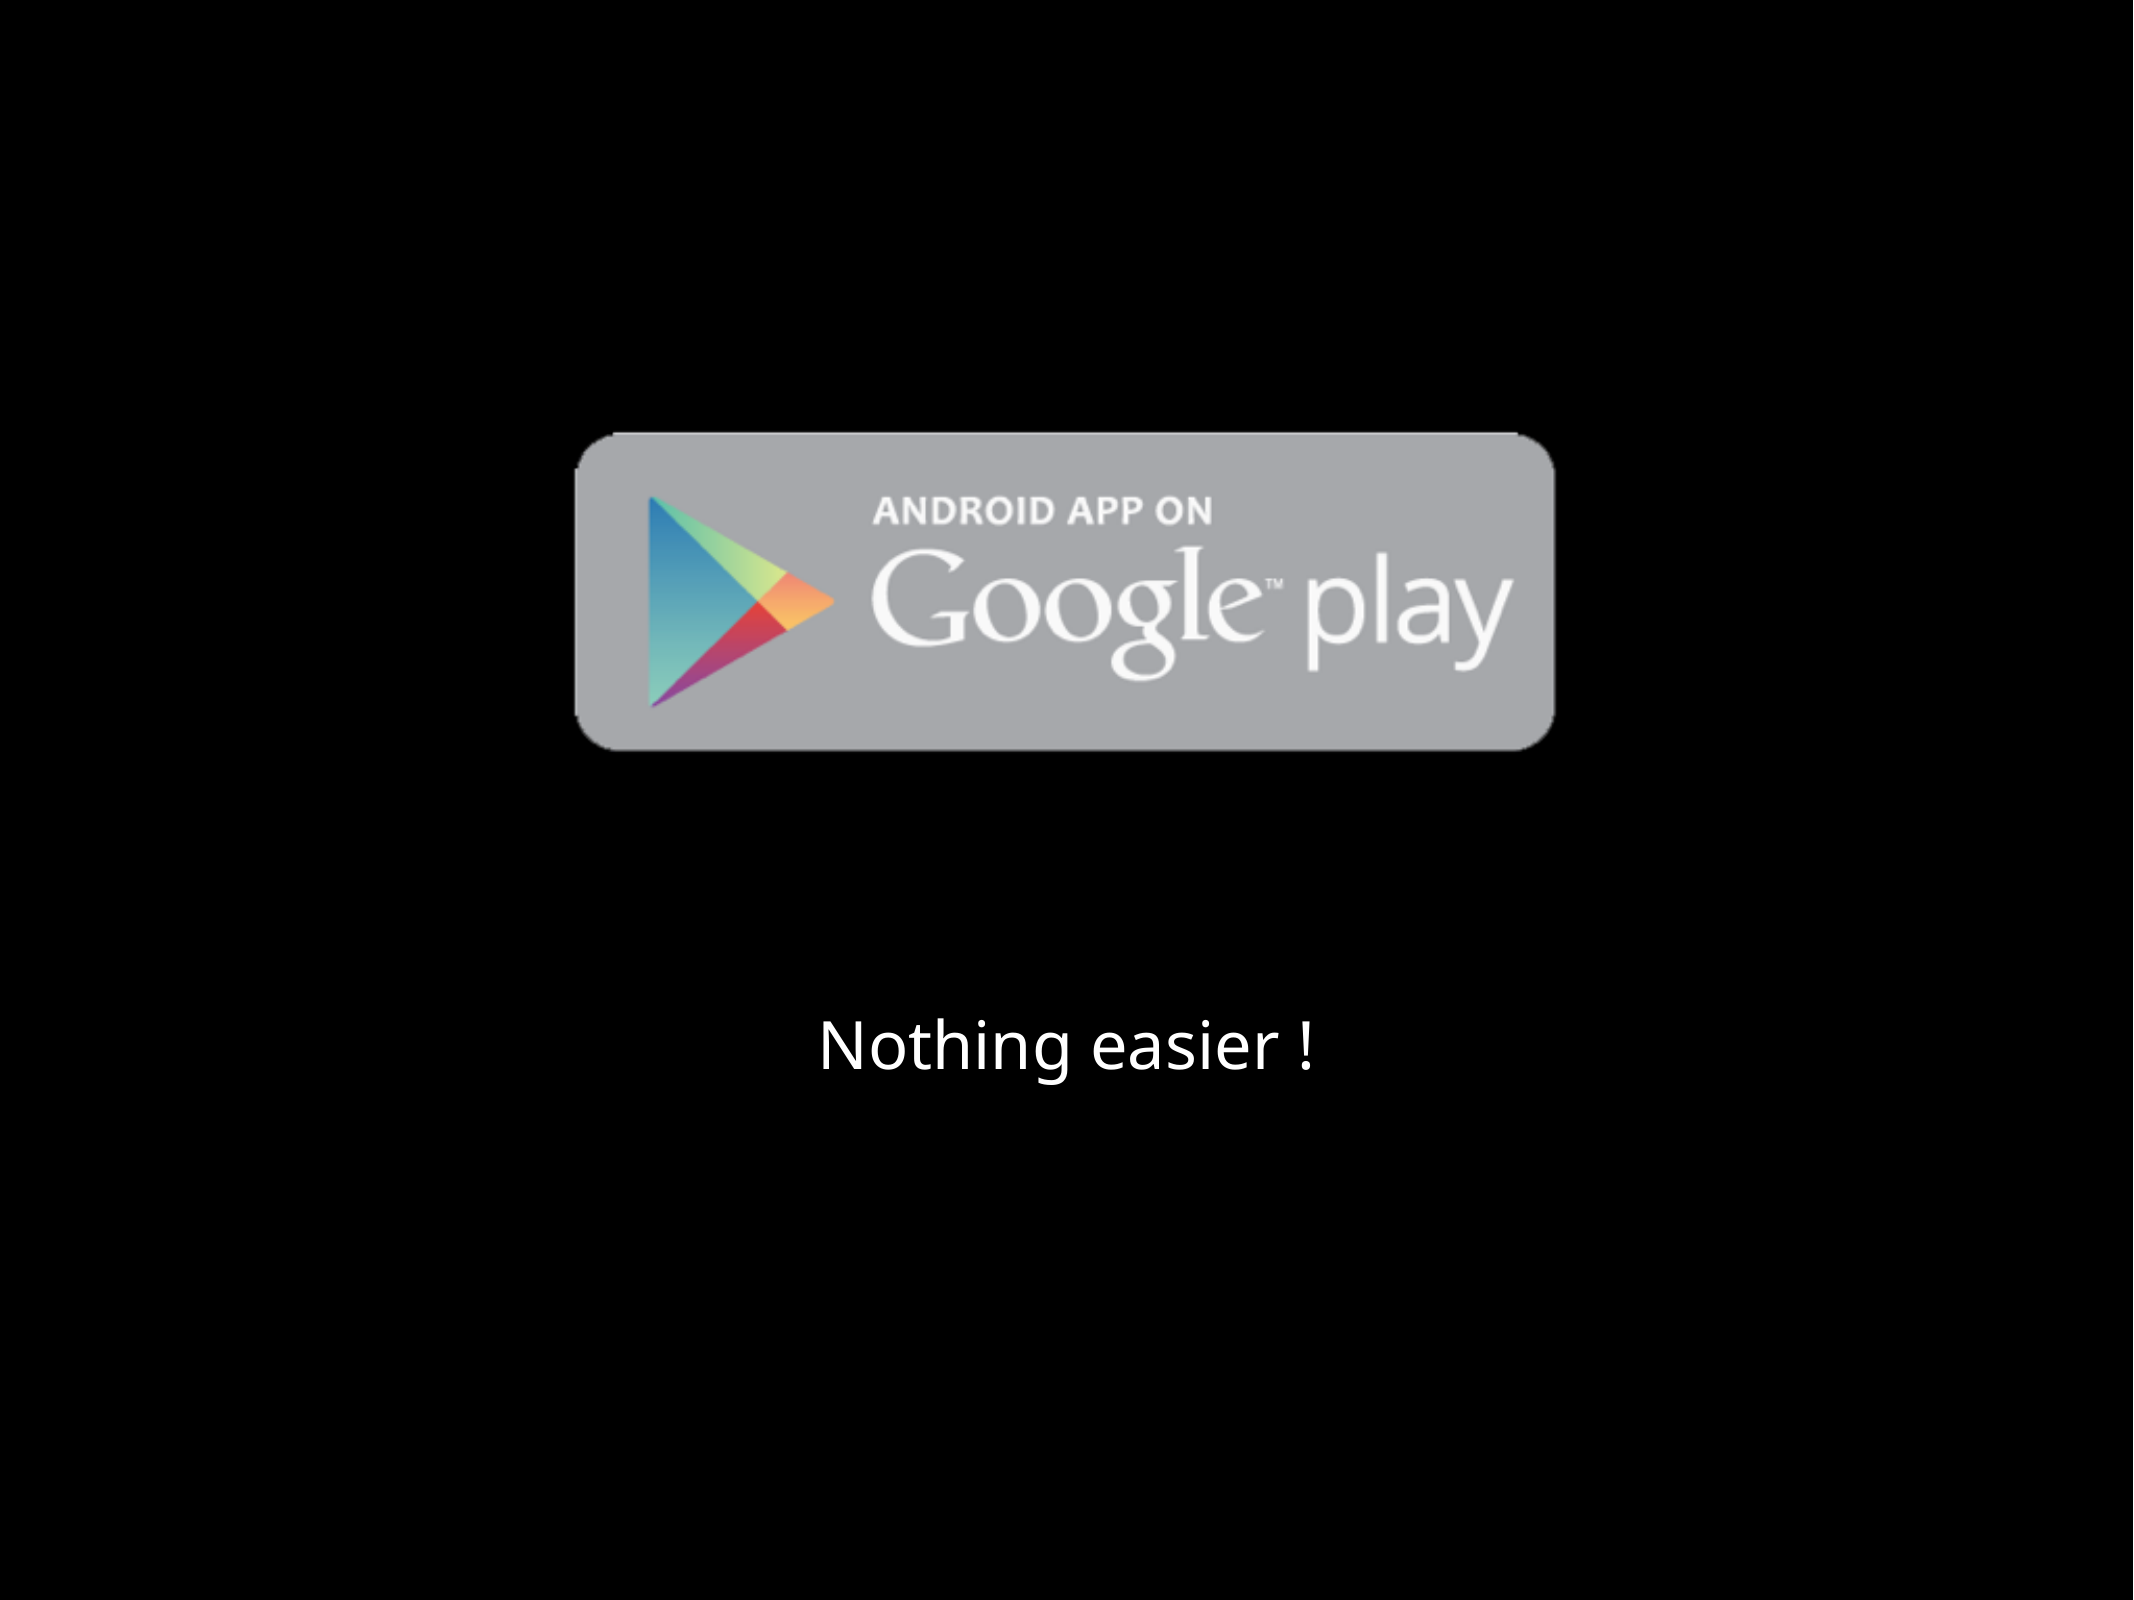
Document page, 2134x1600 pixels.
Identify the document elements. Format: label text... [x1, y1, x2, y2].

list Nothing easier ! [207, 994, 1926, 1181]
picture [271, 110, 1865, 1074]
